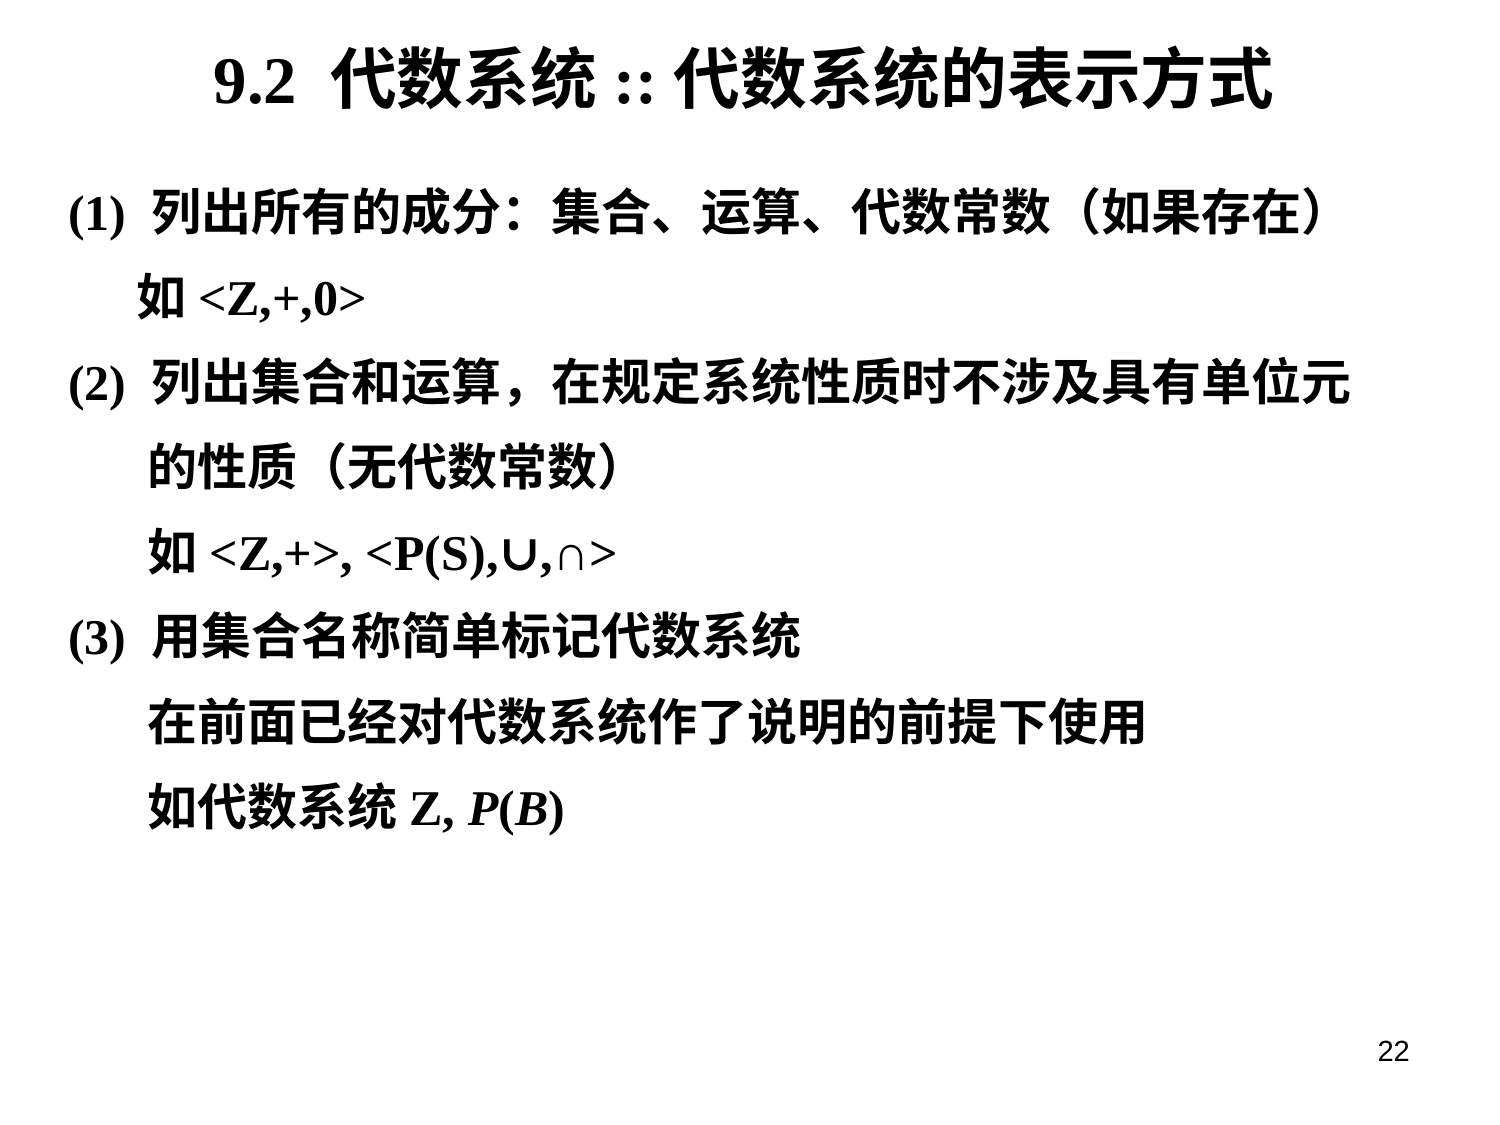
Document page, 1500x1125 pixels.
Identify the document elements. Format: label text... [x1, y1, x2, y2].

slide_number 22 [1074, 1024, 1426, 1103]
title 9.2 代数系统::代数系统的表示方式 [23, 42, 1466, 112]
list (1) 列出所有的成分：集合、运算、代数常数（如果存在） 如<Z,+,0> (2) 列出集合和运算，在规定系统性质时不涉及具有单位元 的性质（无代数常数） 如<Z,+>, <P(S),∪,∩> (3) 用集合名称简单标记代数系统 在前面已经对代数系统作了说明的前提下使用 如代数系统Z, P(B) [52, 172, 1448, 997]
